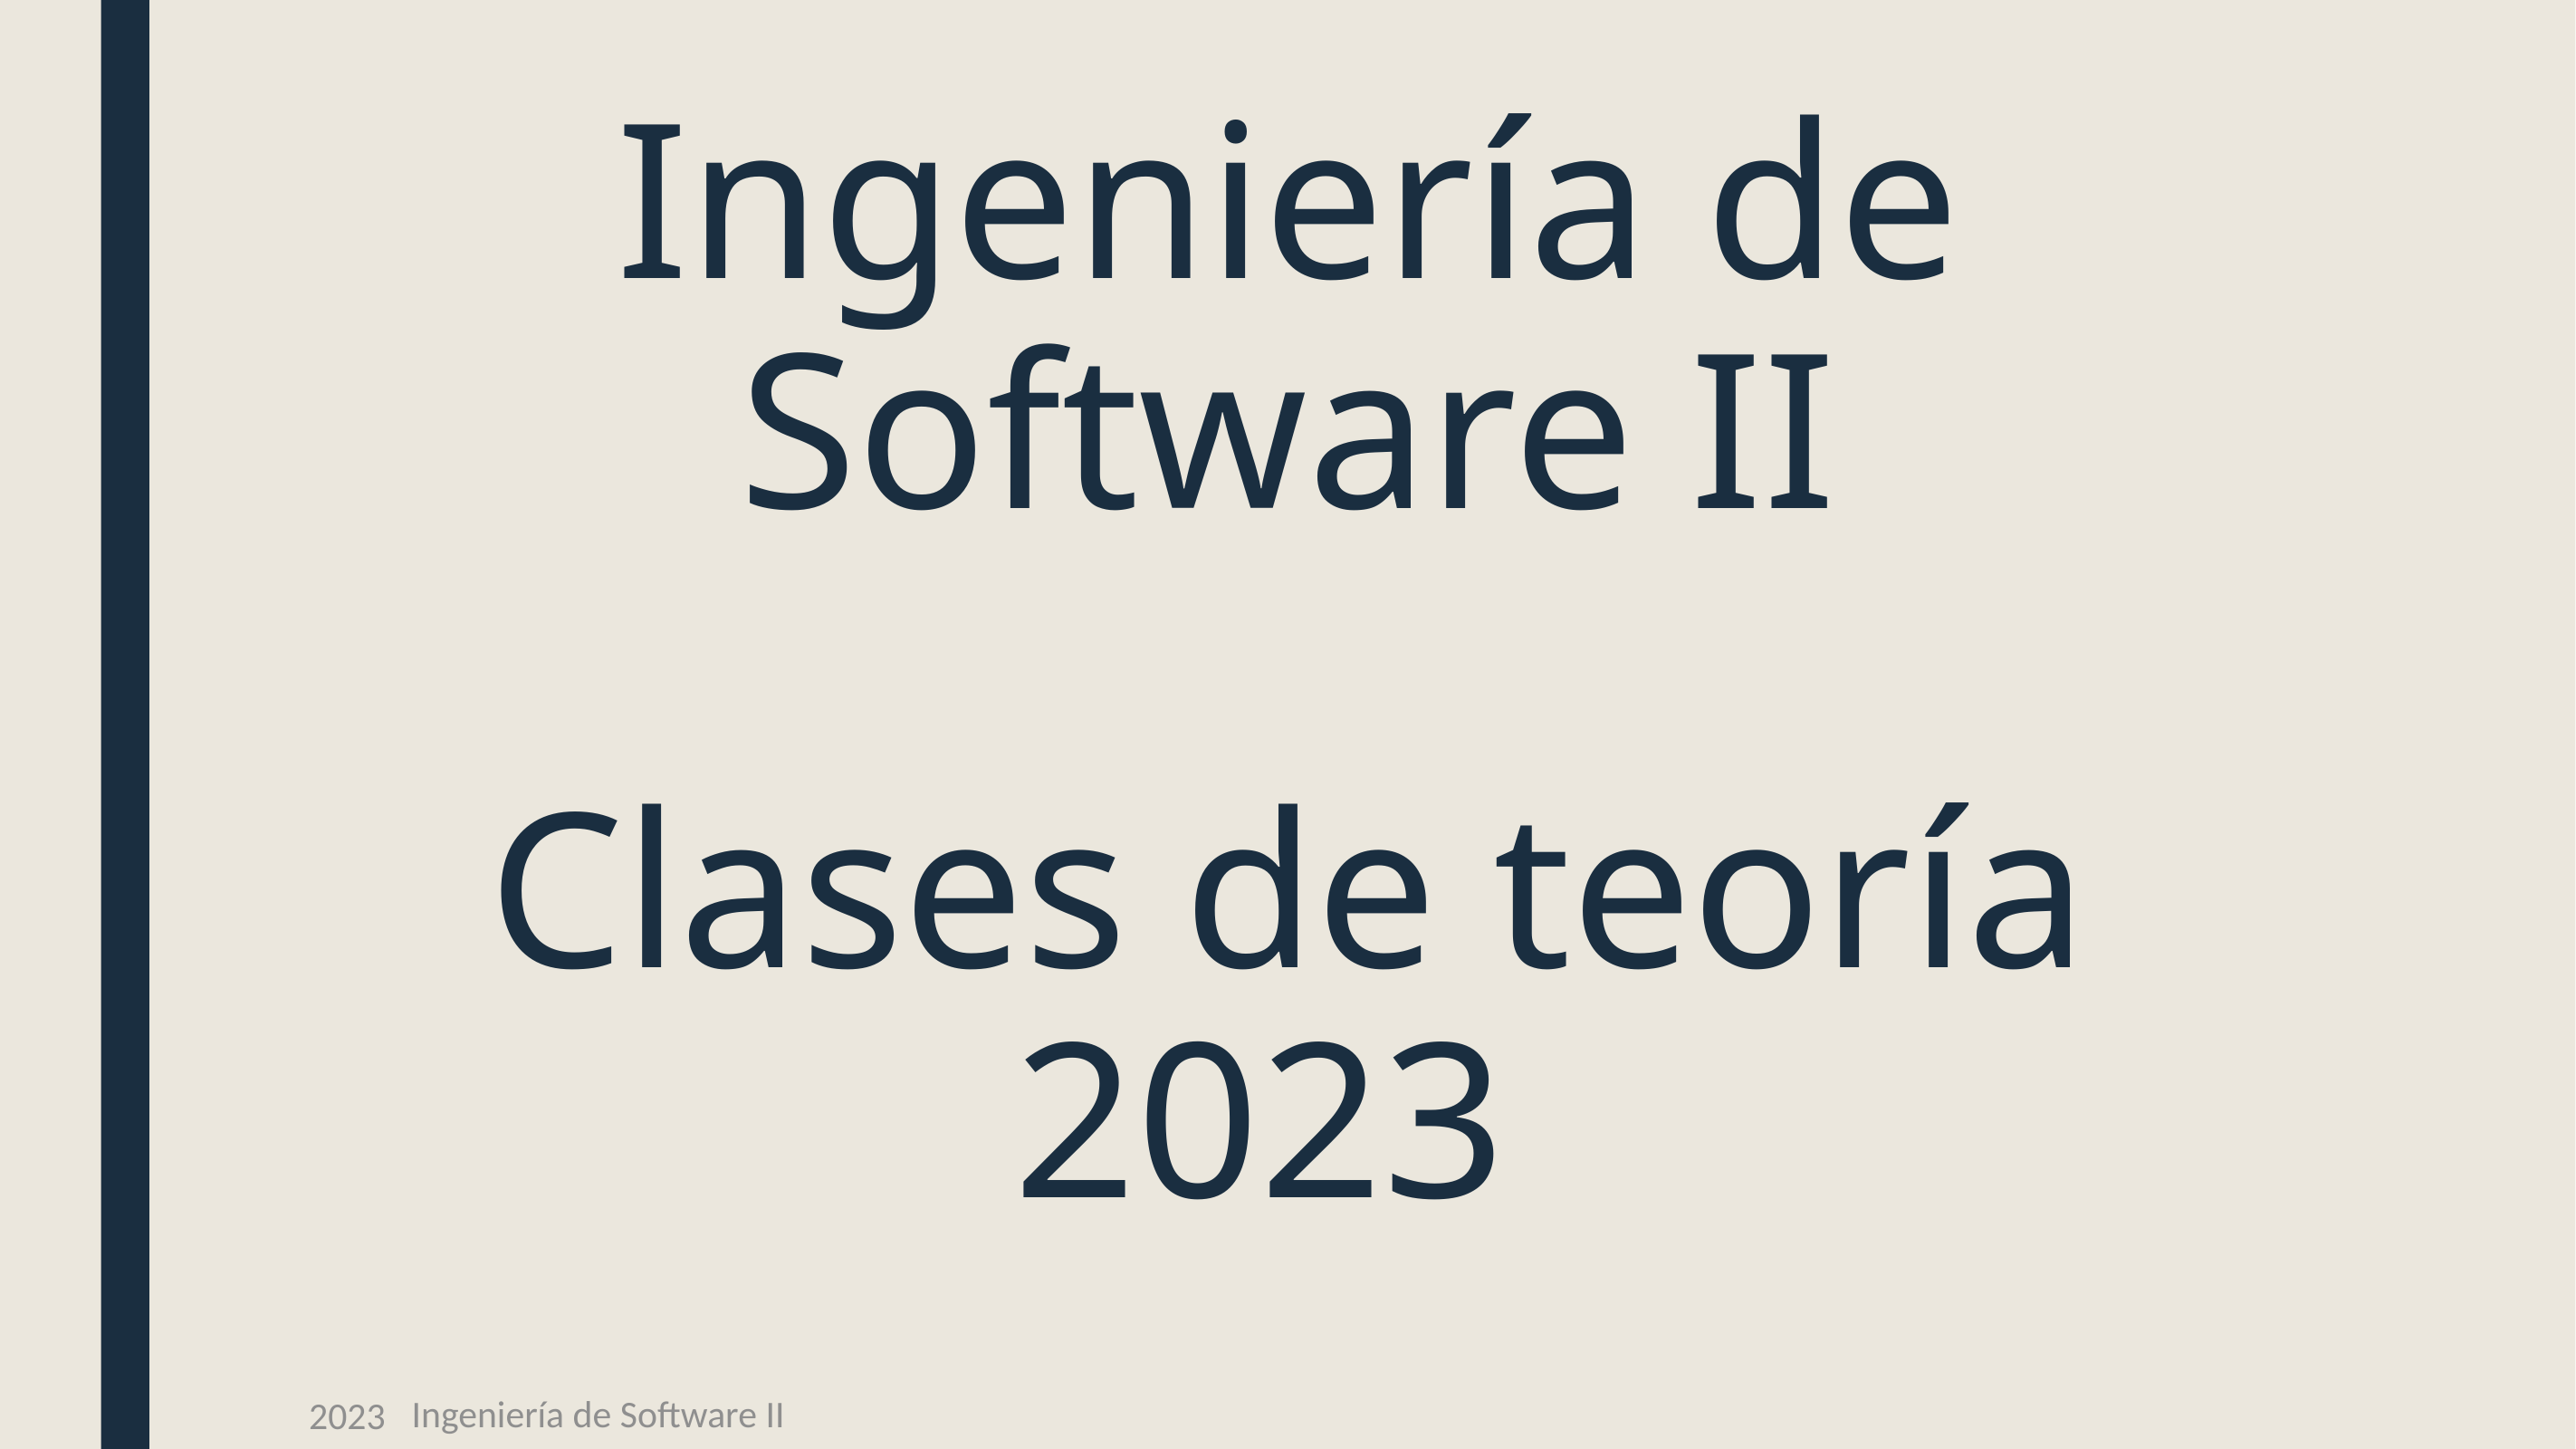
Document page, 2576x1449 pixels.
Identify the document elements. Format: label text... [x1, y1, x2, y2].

title Ingeniería de Software II Clases de teoría 2023 [314, 186, 2262, 1153]
